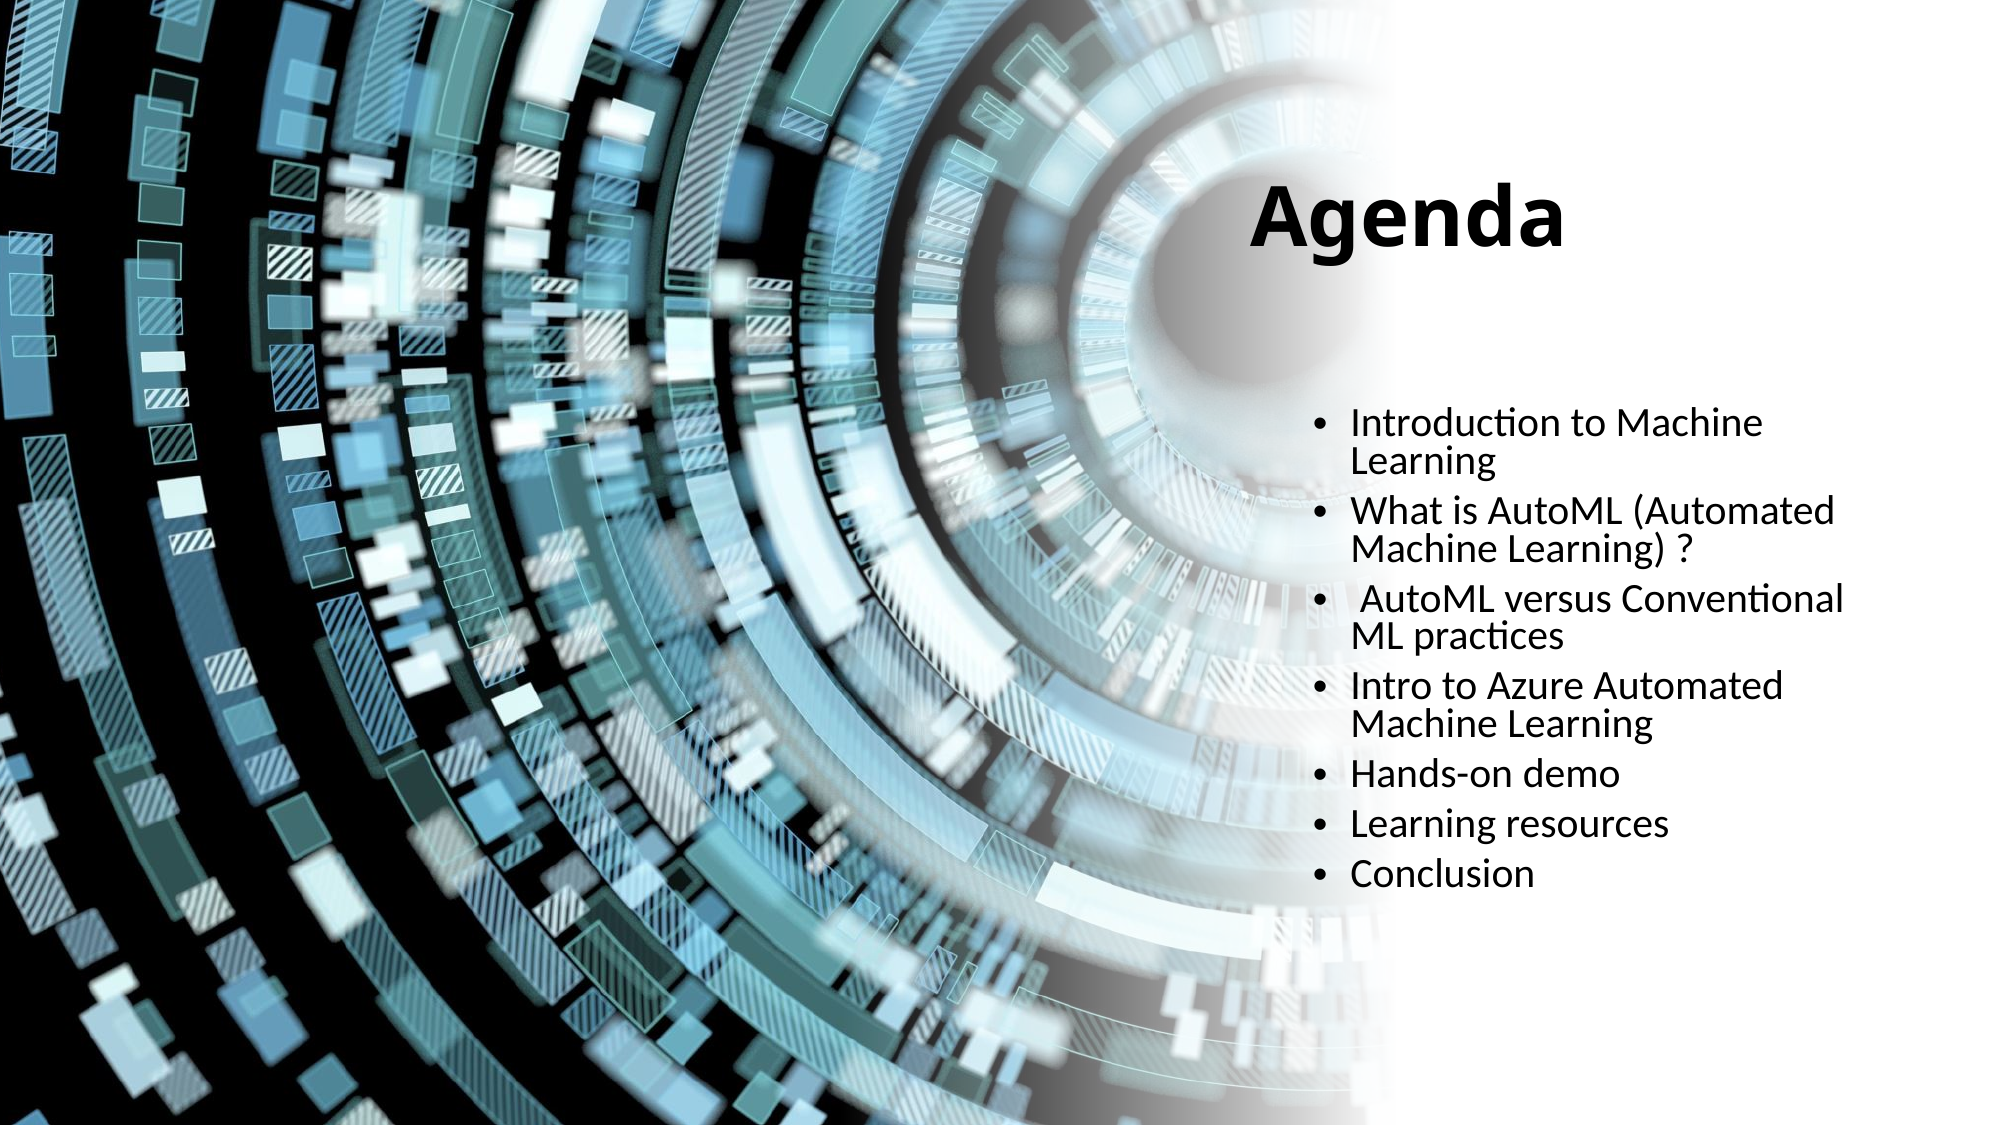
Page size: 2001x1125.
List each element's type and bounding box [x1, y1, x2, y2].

text_box [1587, 0, 2000, 1125]
picture [0, 0, 1587, 1125]
